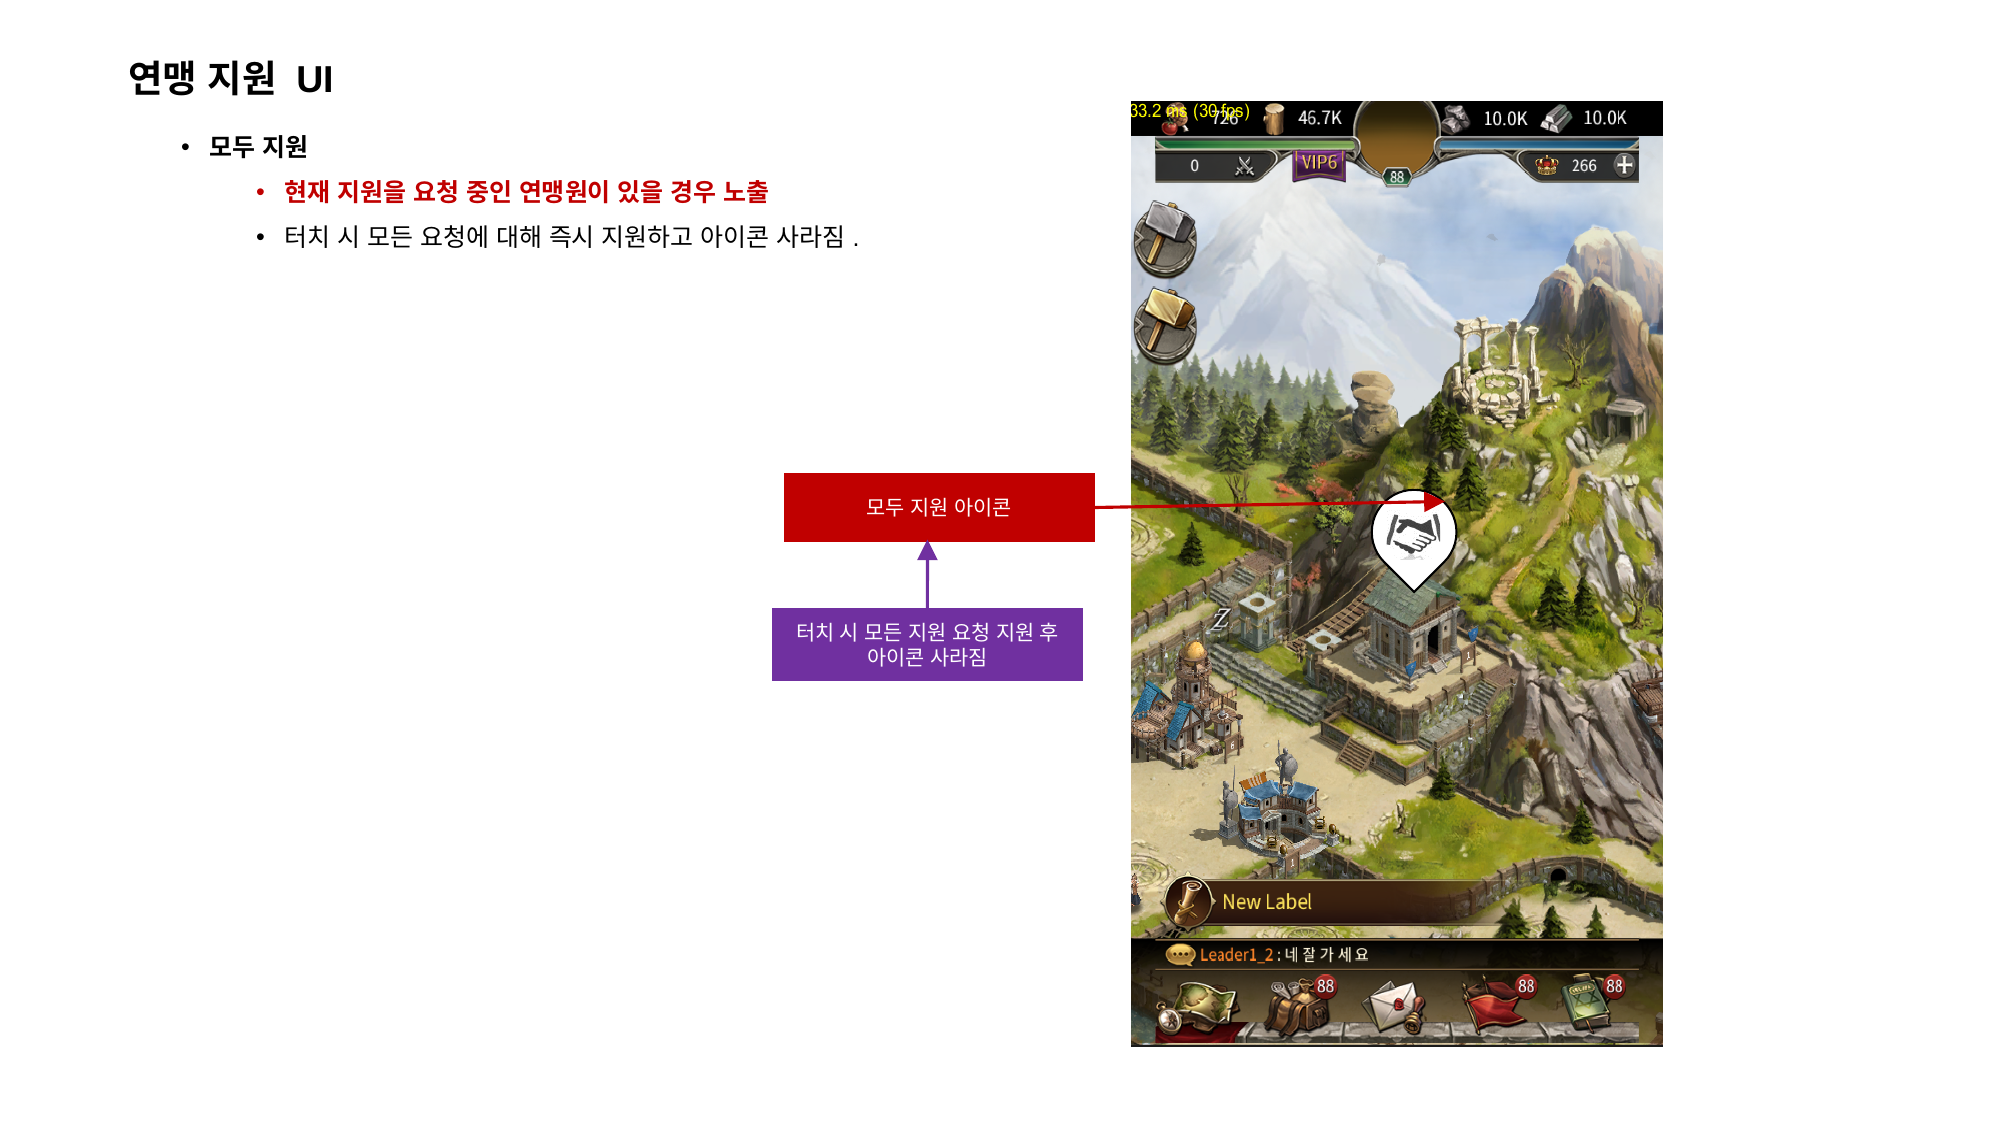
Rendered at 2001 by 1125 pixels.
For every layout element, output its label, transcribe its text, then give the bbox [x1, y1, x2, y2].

picture [1130, 101, 1663, 1047]
text_box 모두 지원 현재 지원을 요청 중인 연맹원이 있을 경우 노출 터치 시 모든 요청에 대해 즉시 지원하고 아이콘 사라짐. [166, 109, 1094, 261]
text_box 터치 시 모든 지원 요청 지원 후 아이콘 사라짐 [772, 609, 1082, 681]
text_box 연맹 지원 UI [113, 47, 362, 108]
text_box 모두 지원 아이콘 [784, 474, 1094, 541]
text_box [1093, 507, 1373, 533]
